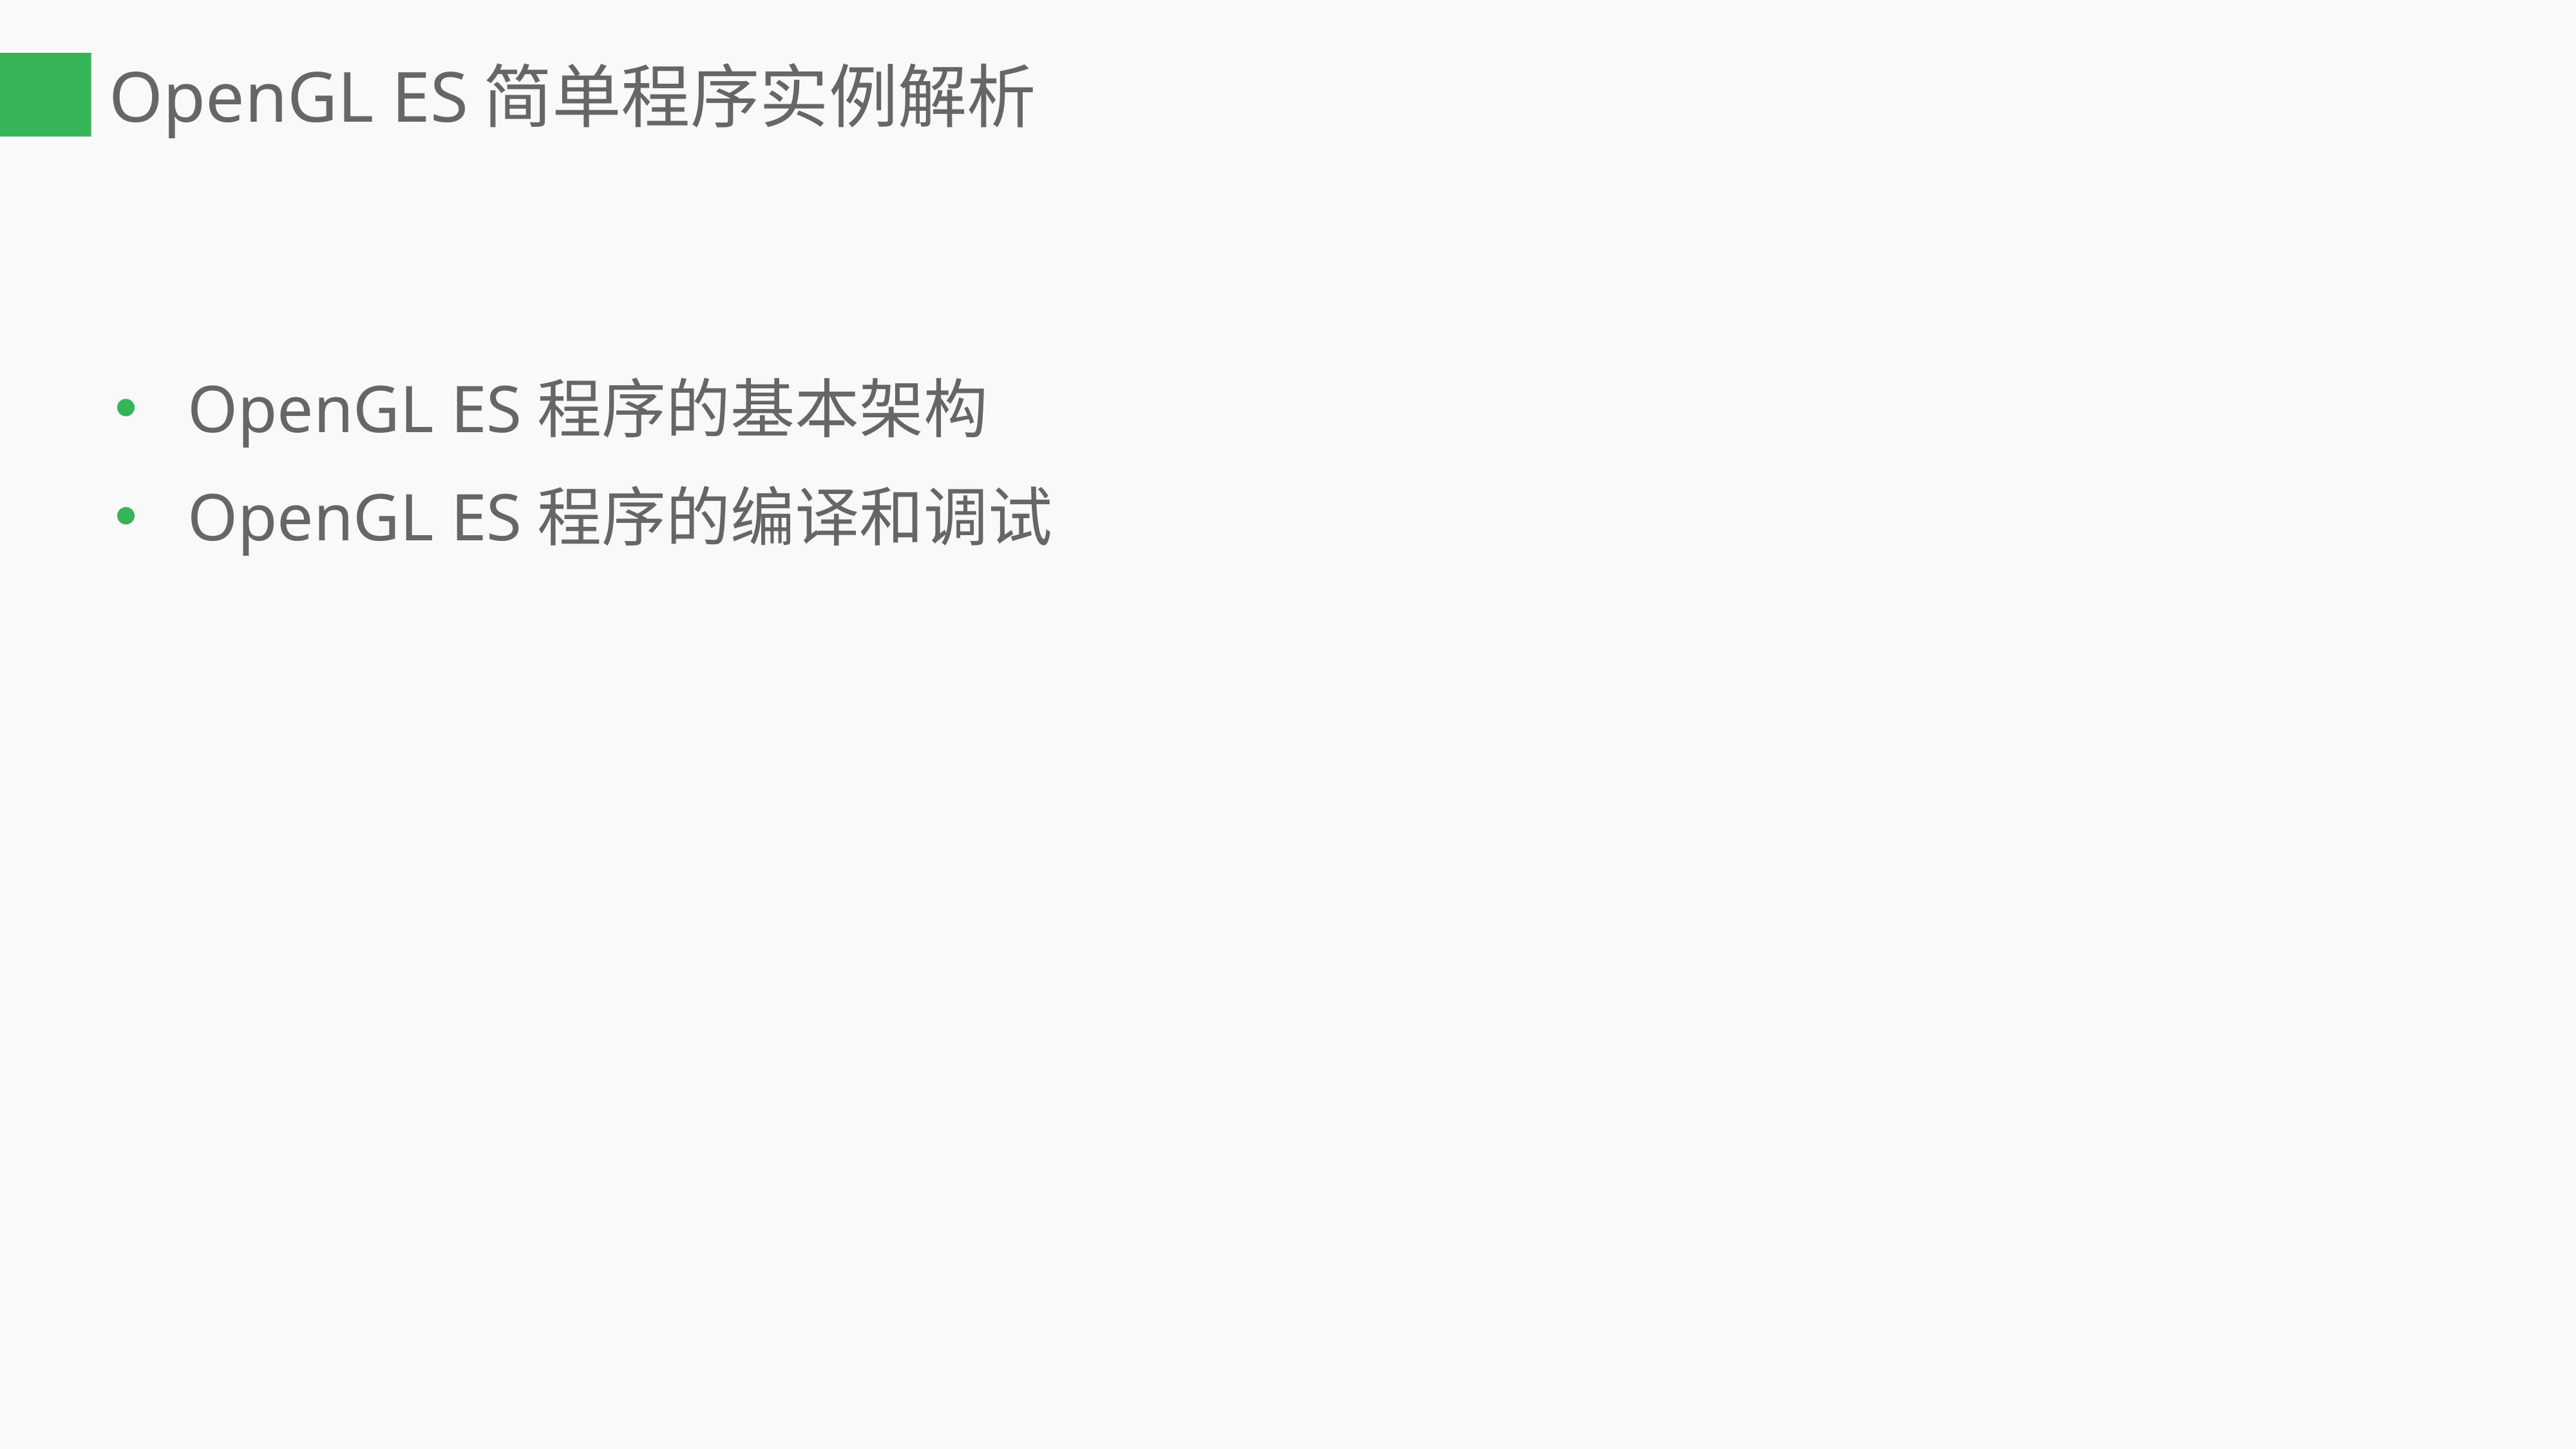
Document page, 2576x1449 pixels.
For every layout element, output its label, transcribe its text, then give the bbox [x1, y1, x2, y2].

subtitle OpenGL ES程序的基本架构 OpenGL ES程序的编译和调试 [115, 337, 2461, 1424]
picture [0, 53, 91, 137]
title OpenGL ES简单程序实例解析 [108, 52, 2540, 137]
